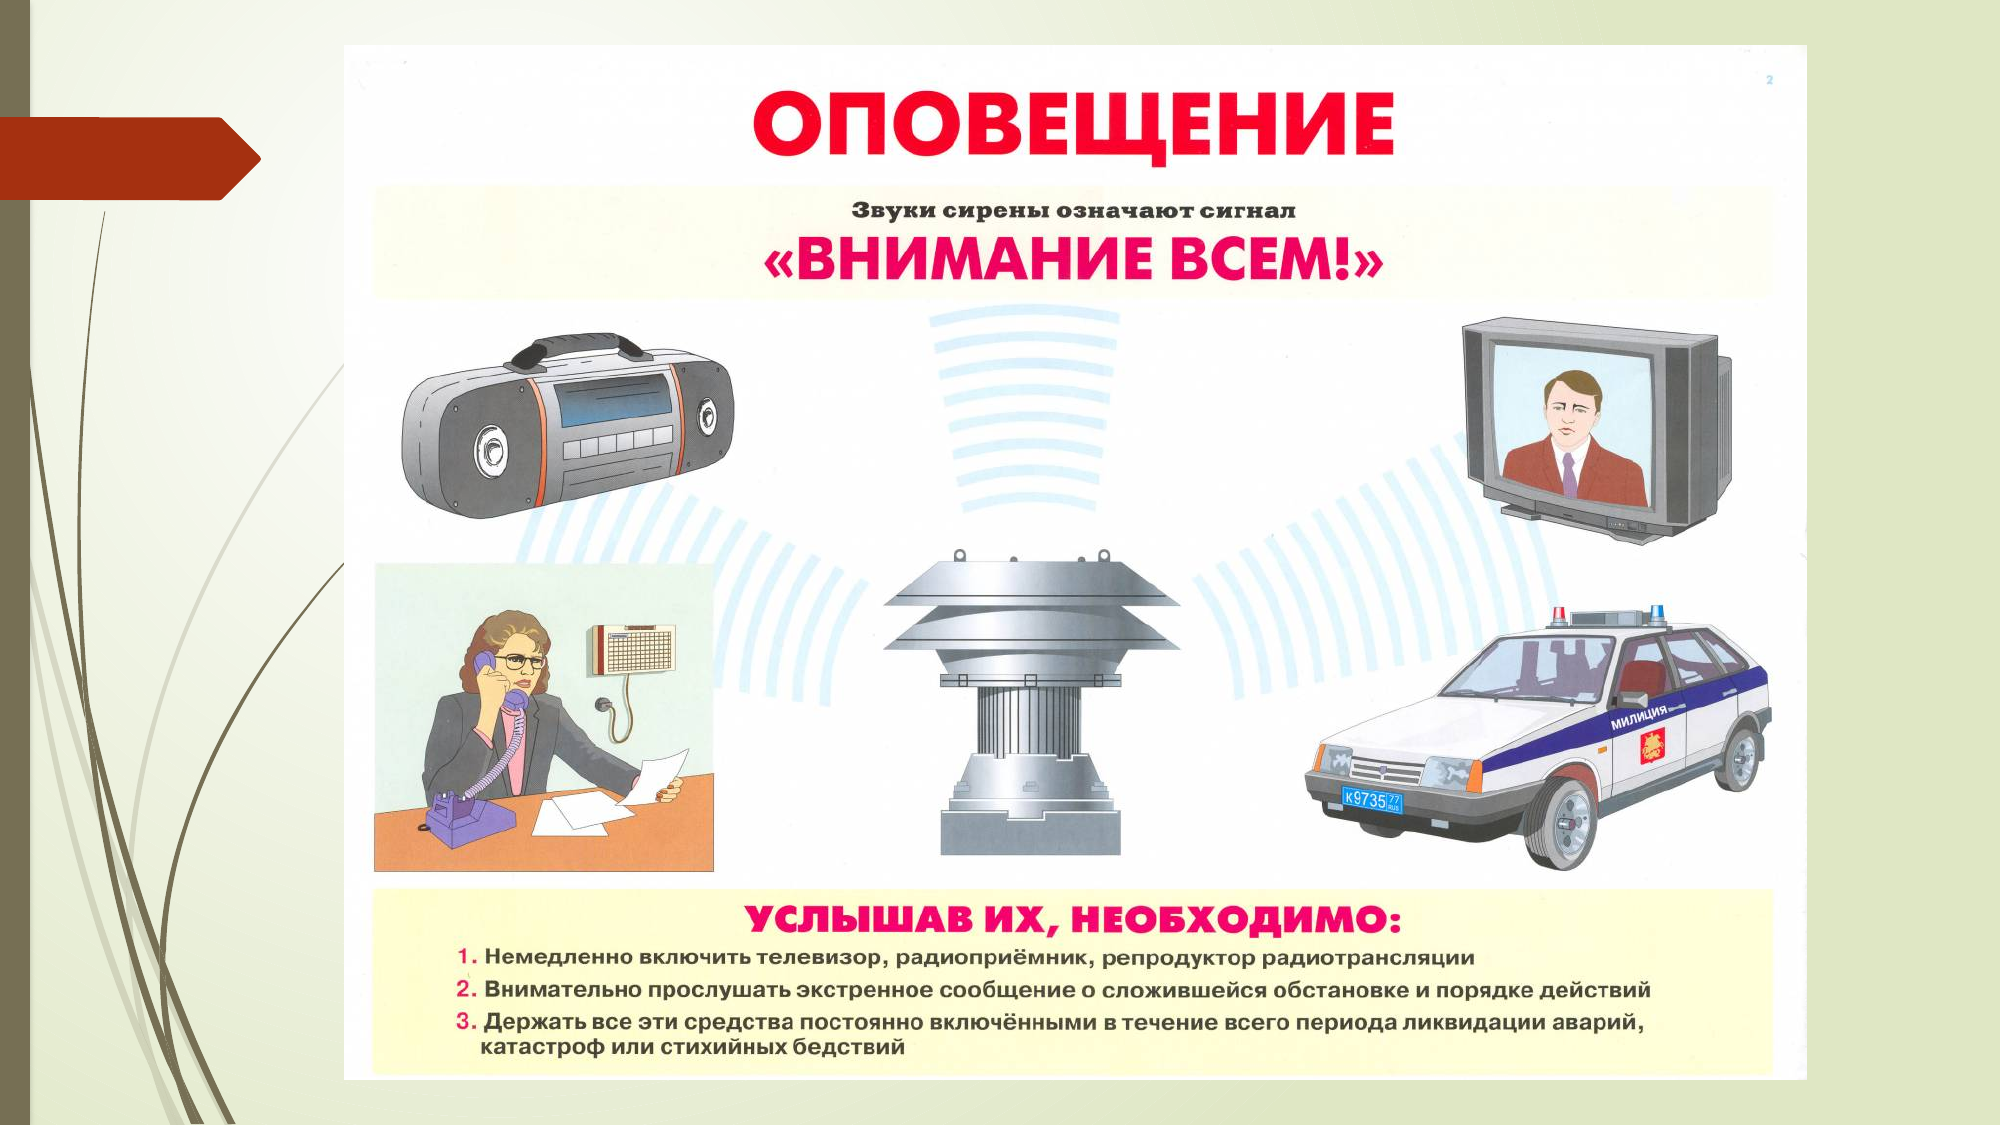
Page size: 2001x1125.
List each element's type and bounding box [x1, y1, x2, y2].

list [344, 45, 1808, 1080]
